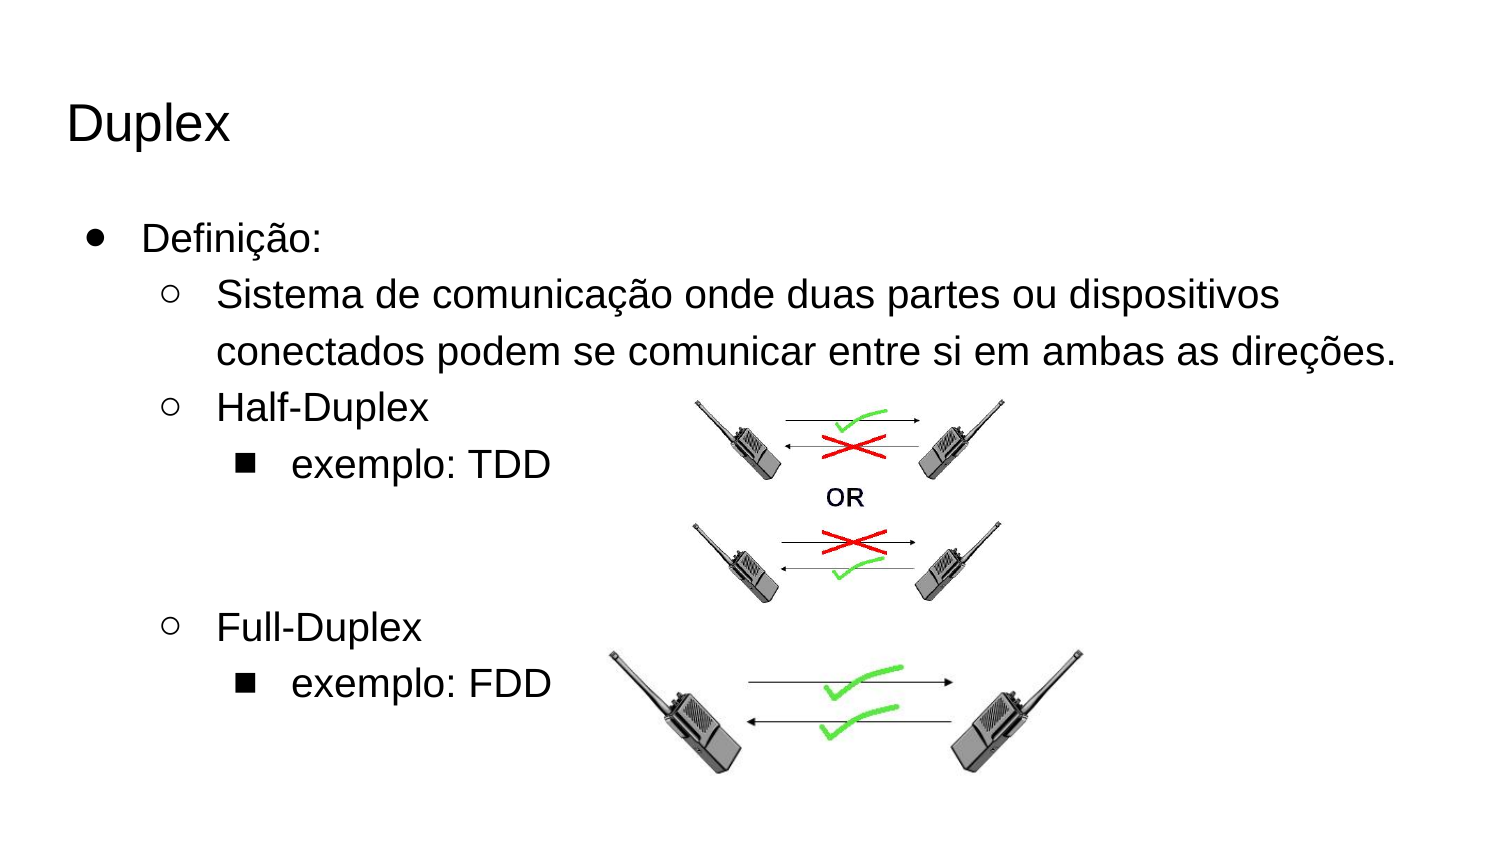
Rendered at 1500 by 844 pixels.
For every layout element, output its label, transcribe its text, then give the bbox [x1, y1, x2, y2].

title Duplex [51, 72, 1449, 167]
picture [598, 638, 1090, 780]
picture [687, 391, 1009, 612]
list Definição: Sistema de comunicação onde duas partes ou dispositivos conectados podem se comunicar entre si em ambas as direções. Half-Duplex exemplo: TDD Full-Duplex exemplo: FDD [51, 189, 1449, 750]
